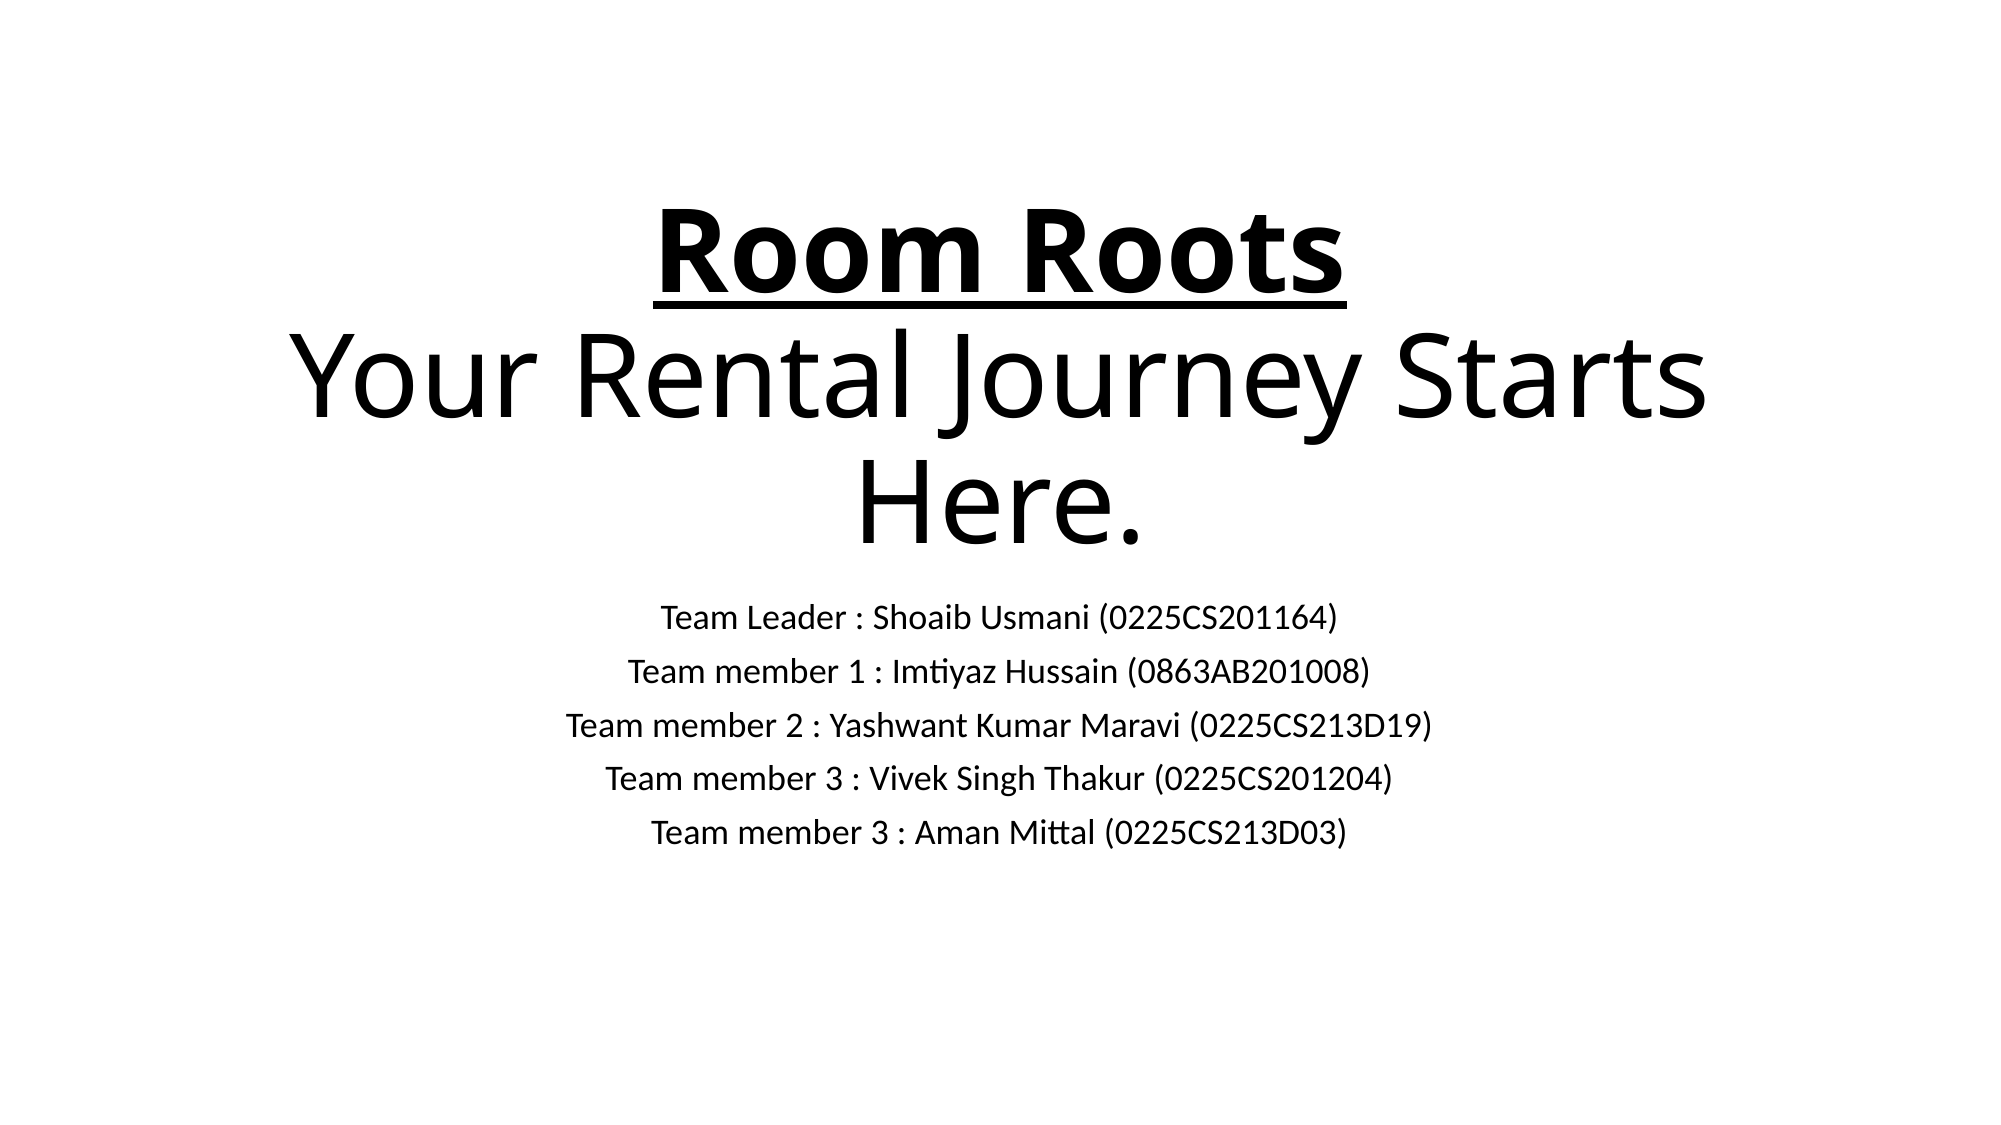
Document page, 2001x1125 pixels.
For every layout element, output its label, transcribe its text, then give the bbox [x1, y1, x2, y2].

title Room Roots Your Rental Journey Starts Here. [249, 184, 1750, 576]
subtitle Team Leader : Shoaib Usmani (0225CS201164) Team member 1 : Imtiyaz Hussain (0863AB201008) Team member 2 : Yashwant Kumar Maravi (0225CS213D19) Team member 3 : Vivek Singh Thakur (0225CS201204) Team member 3 : Aman Mittal (0225CS213D03) [249, 590, 1750, 863]
